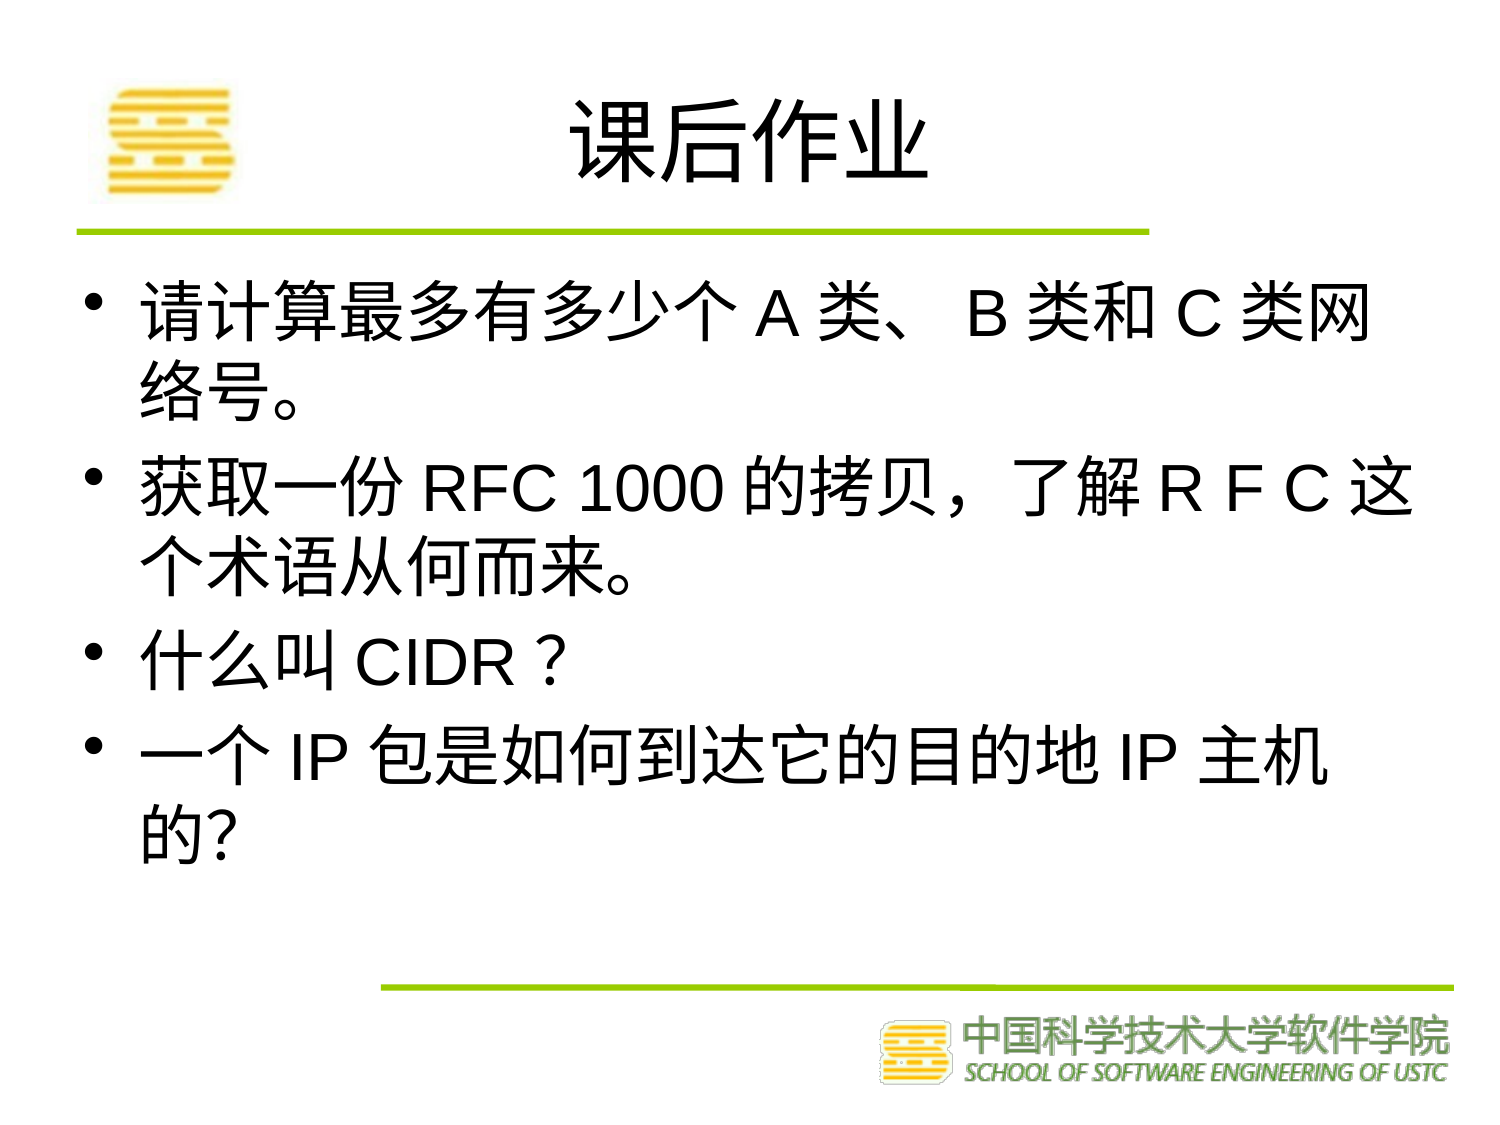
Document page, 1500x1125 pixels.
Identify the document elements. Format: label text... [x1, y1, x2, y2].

picture [88, 77, 249, 204]
list 请计算最多有多少个A类、B类和C类网络号。 获取一份RFC 1000的拷贝，了解R F C这个术语从何而来。 什么叫CIDR？ 一个IP包是如何到达它的目的地IP主机的？ [74, 261, 1426, 977]
title 课后作业 [74, 44, 1426, 234]
picture [879, 1000, 1457, 1095]
